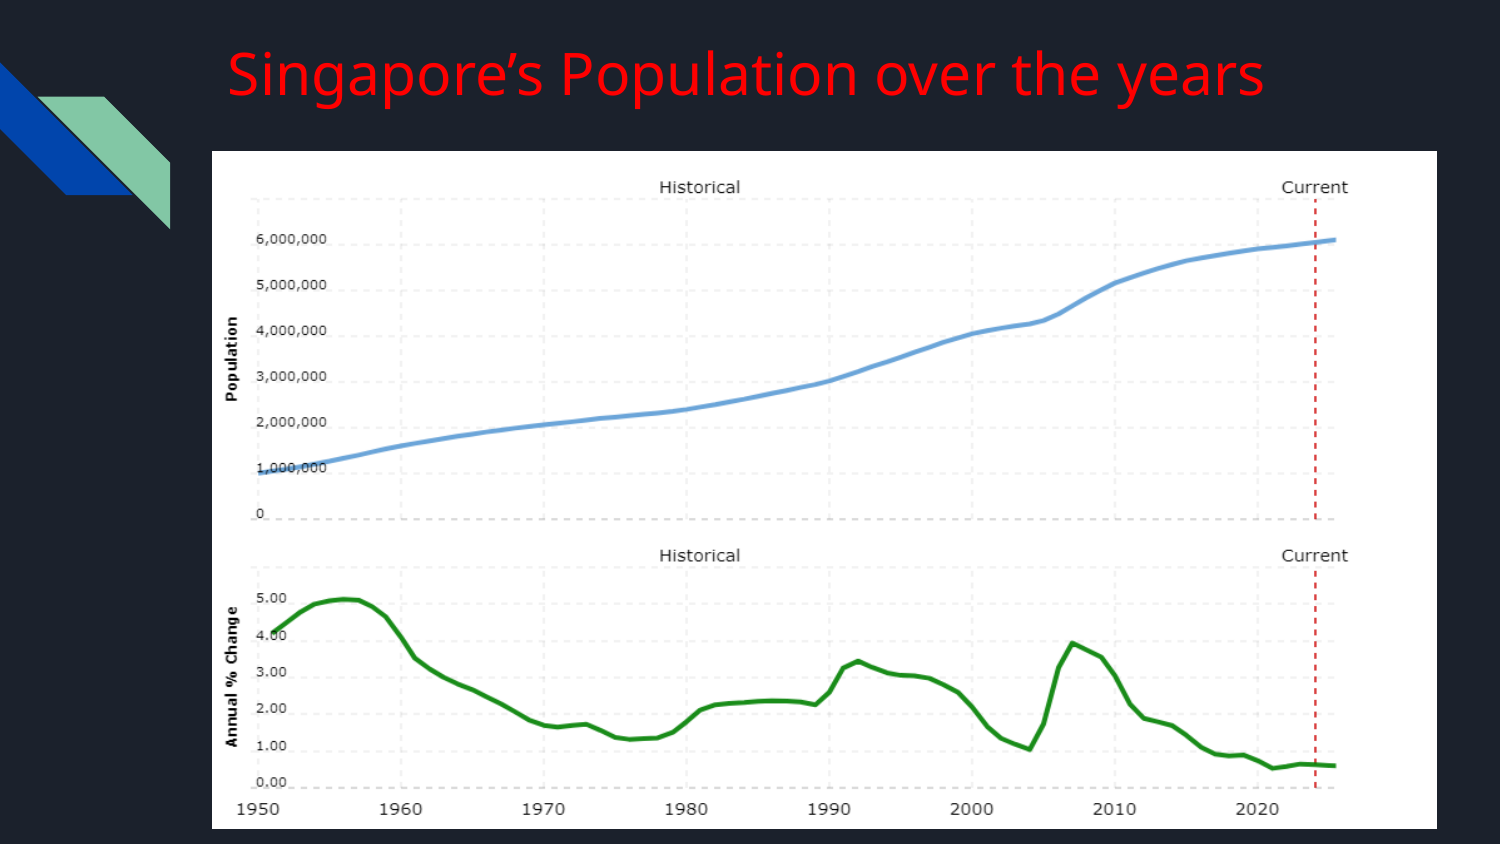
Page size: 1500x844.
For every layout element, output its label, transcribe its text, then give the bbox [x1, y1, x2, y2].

title Singapore’s Population over the years [212, 21, 1368, 151]
picture [212, 151, 1437, 829]
